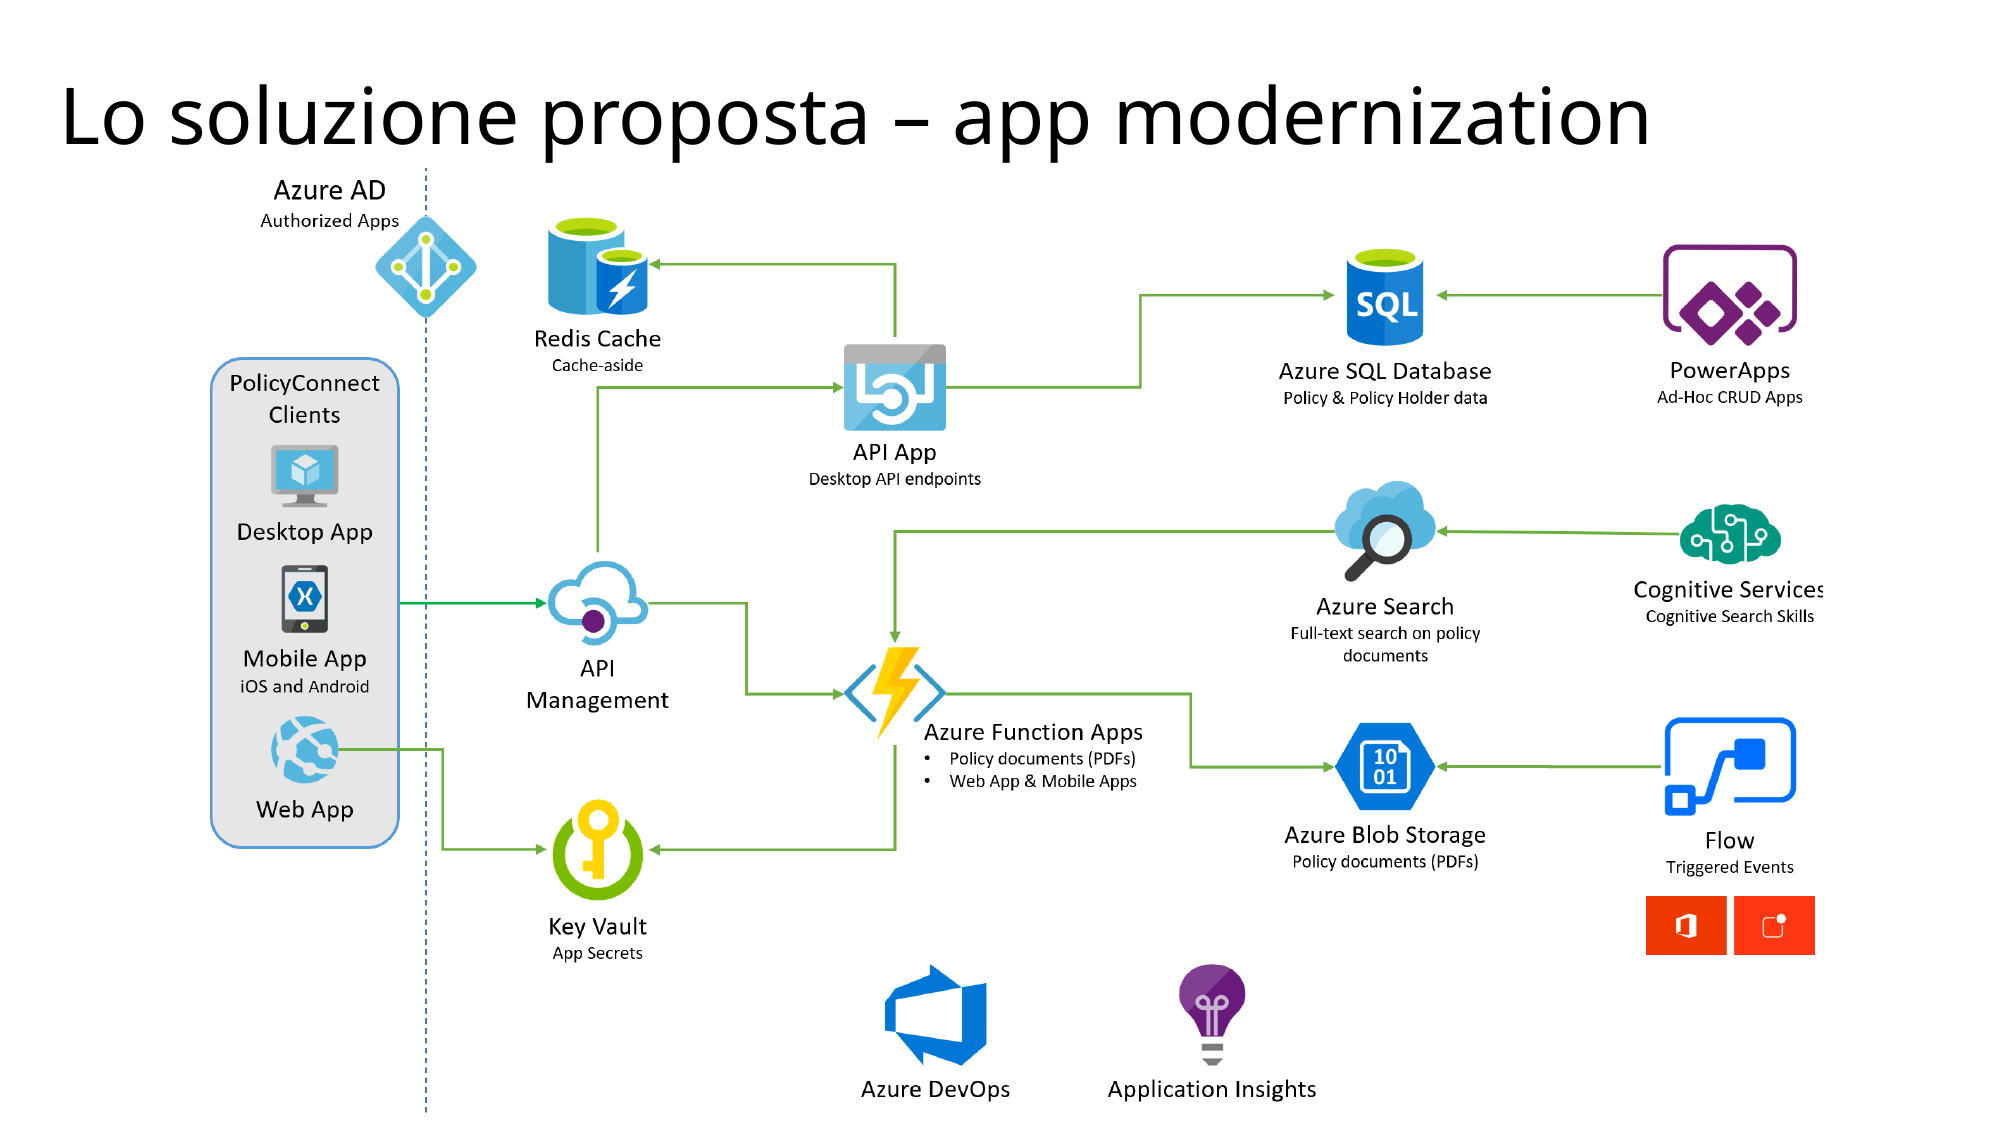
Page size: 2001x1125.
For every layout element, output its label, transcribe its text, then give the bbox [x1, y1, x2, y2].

picture [196, 168, 1823, 1113]
text_box Lo soluzione proposta – app modernization [44, 45, 1957, 193]
